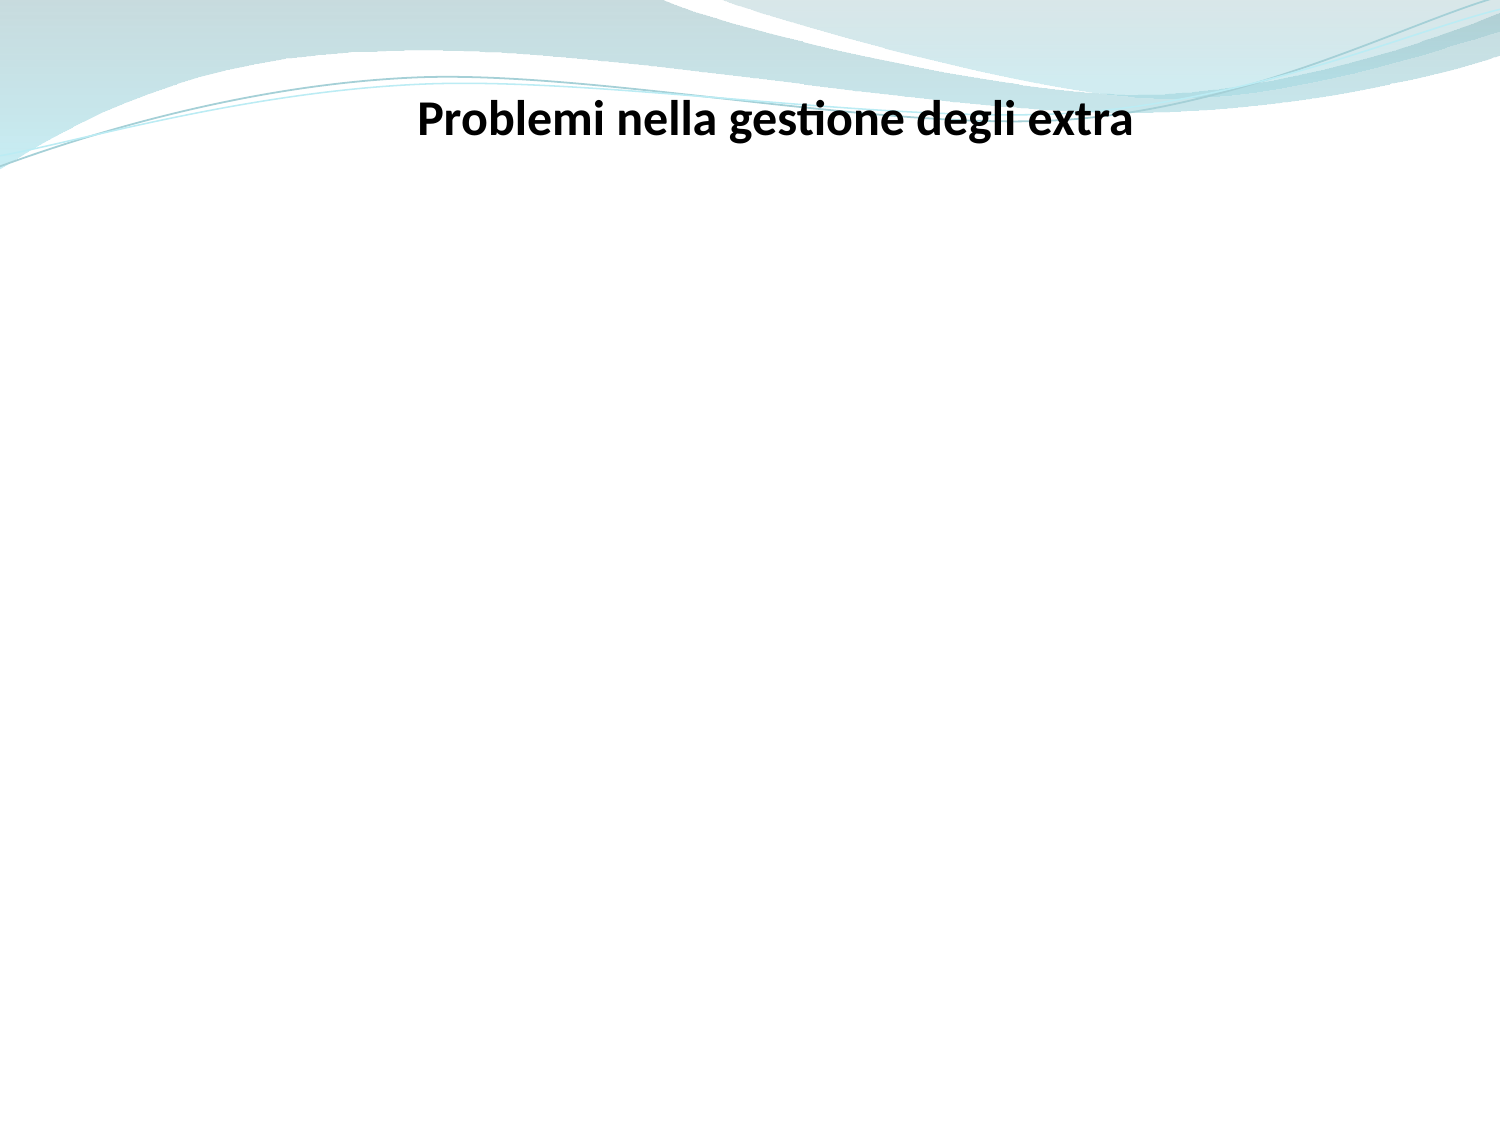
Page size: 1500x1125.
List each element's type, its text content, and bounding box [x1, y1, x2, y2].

text_box Problemi nella gestione degli extra [402, 78, 1150, 213]
